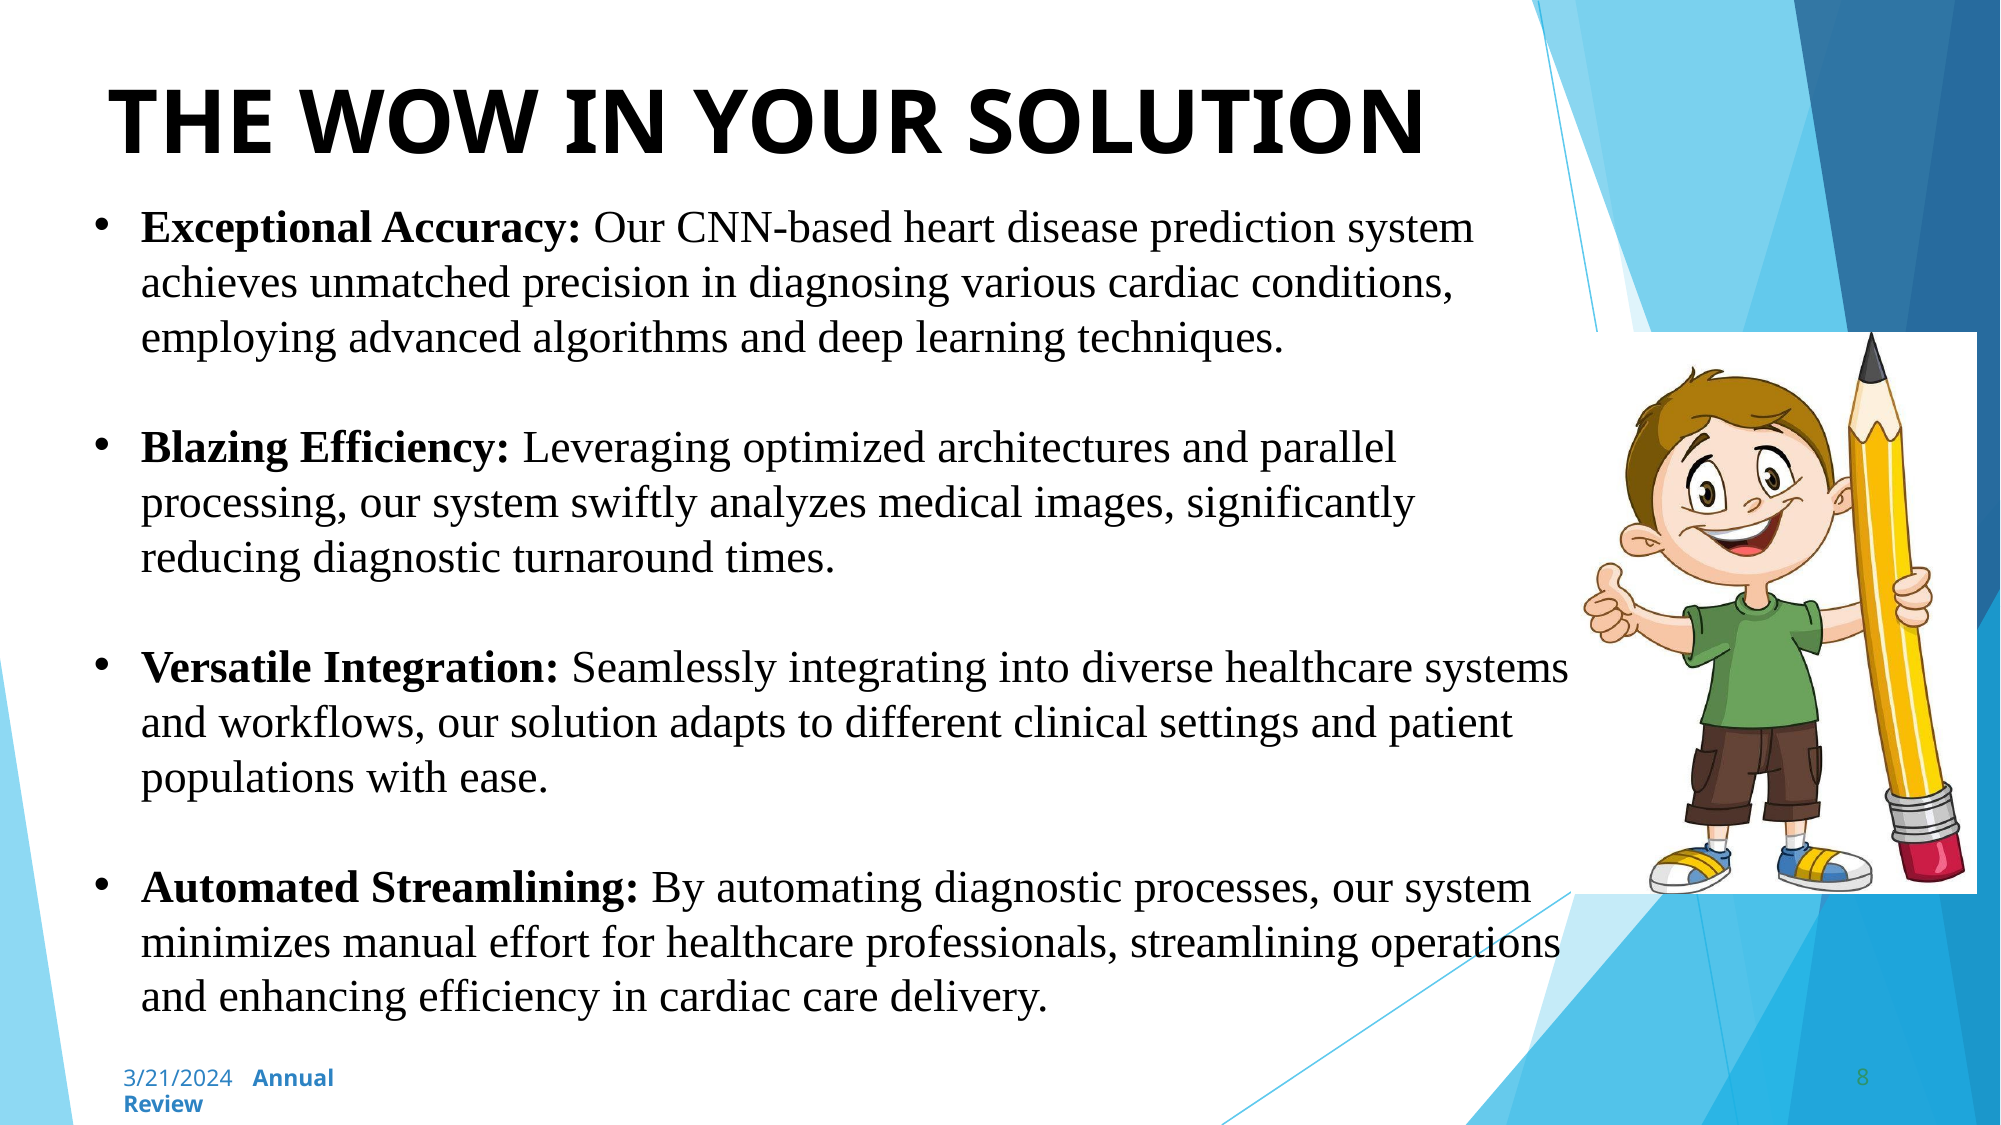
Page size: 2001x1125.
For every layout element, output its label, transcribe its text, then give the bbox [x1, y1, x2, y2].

text_box Exceptional Accuracy: Our CNN-based heart disease prediction system achieves unmatched precision in diagnosing various cardiac conditions, employing advanced algorithms and deep learning techniques. Blazing Efficiency: Leveraging optimized architectures and parallel processing, our system swiftly analyzes medical images, significantly reducing diagnostic turnaround times. Versatile Integration: Seamlessly integrating into diverse healthcare systems and workflows, our solution adapts to different clinical settings and patient populations with ease. Automated Streamlining: By automating diagnostic processes, our system minimizes manual effort for healthcare professionals, streamlining operations and enhancing efficiency in cardiac care delivery. [79, 189, 1600, 1029]
slide_number 8 [1849, 1061, 1890, 1125]
title THE WOW IN YOUR SOLUTION [76, 17, 1678, 253]
picture [1571, 332, 1977, 894]
text_box 3/21/2024 Annual Review [123, 1063, 415, 1118]
